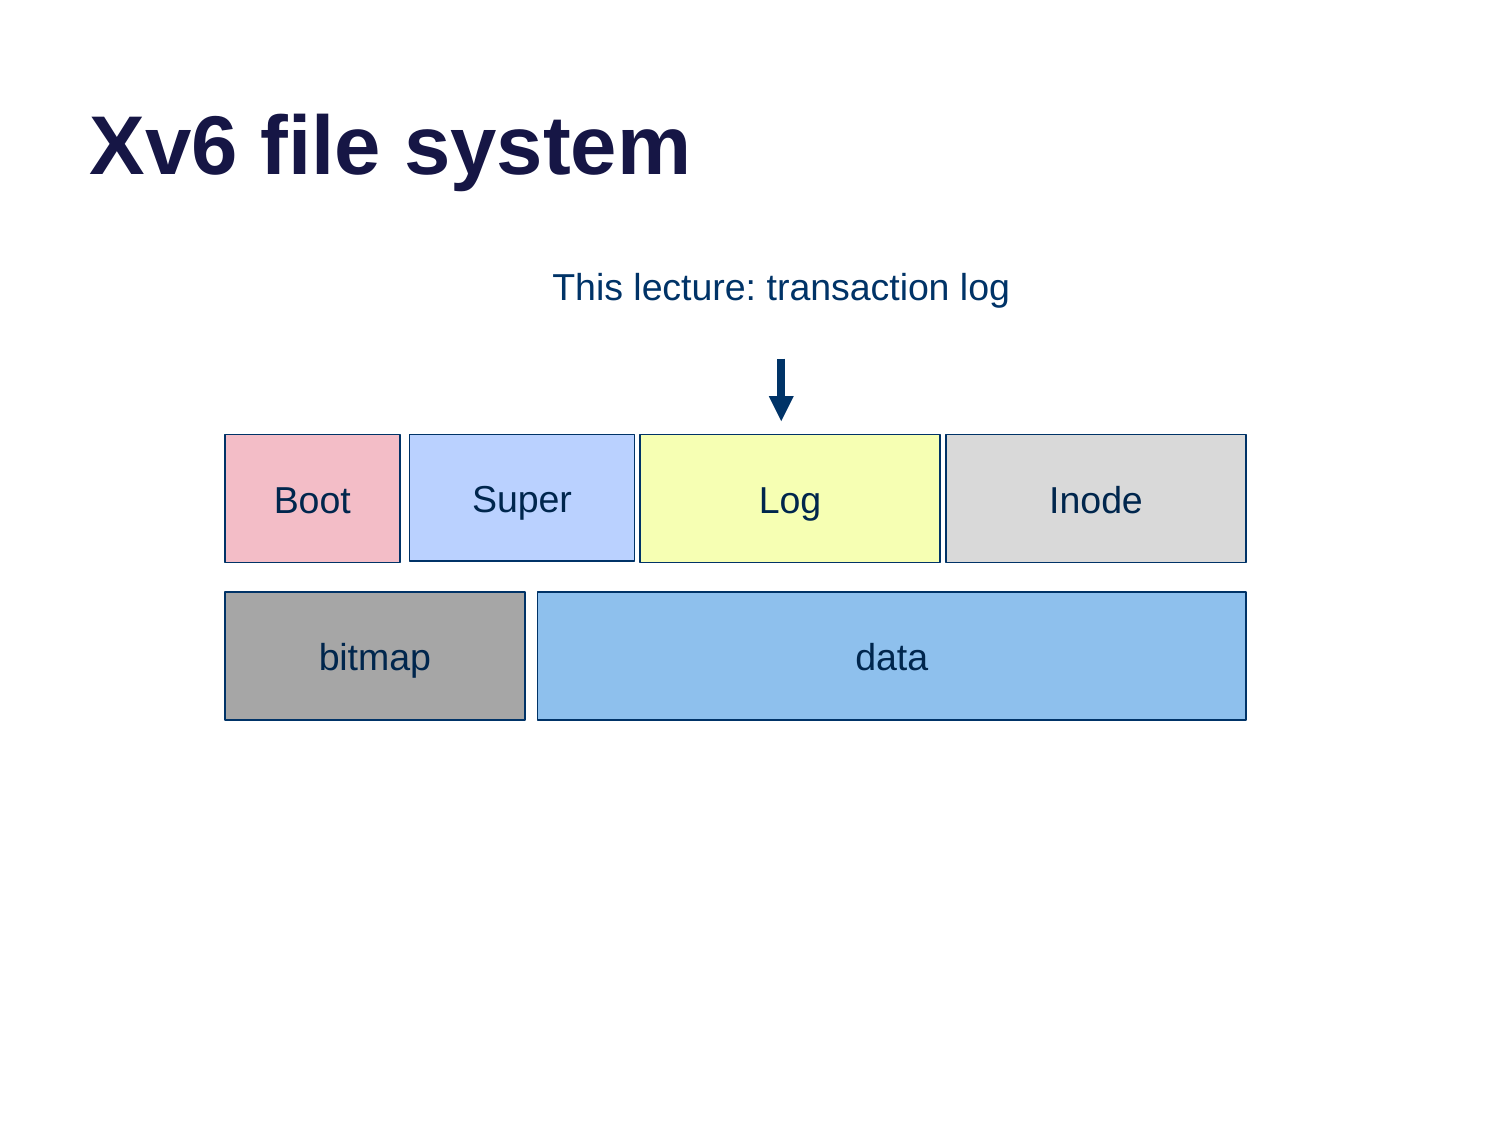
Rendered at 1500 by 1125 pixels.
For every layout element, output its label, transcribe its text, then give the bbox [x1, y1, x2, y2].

text_box Super [409, 434, 635, 561]
text_box bitmap [224, 591, 525, 720]
text_box Log [640, 434, 941, 563]
text_box Inode [945, 434, 1246, 563]
text_box This lecture: transaction log [537, 255, 1025, 316]
text_box data [537, 591, 1246, 720]
title Xv6 file system [75, 0, 1425, 200]
text_box Boot [225, 434, 400, 563]
